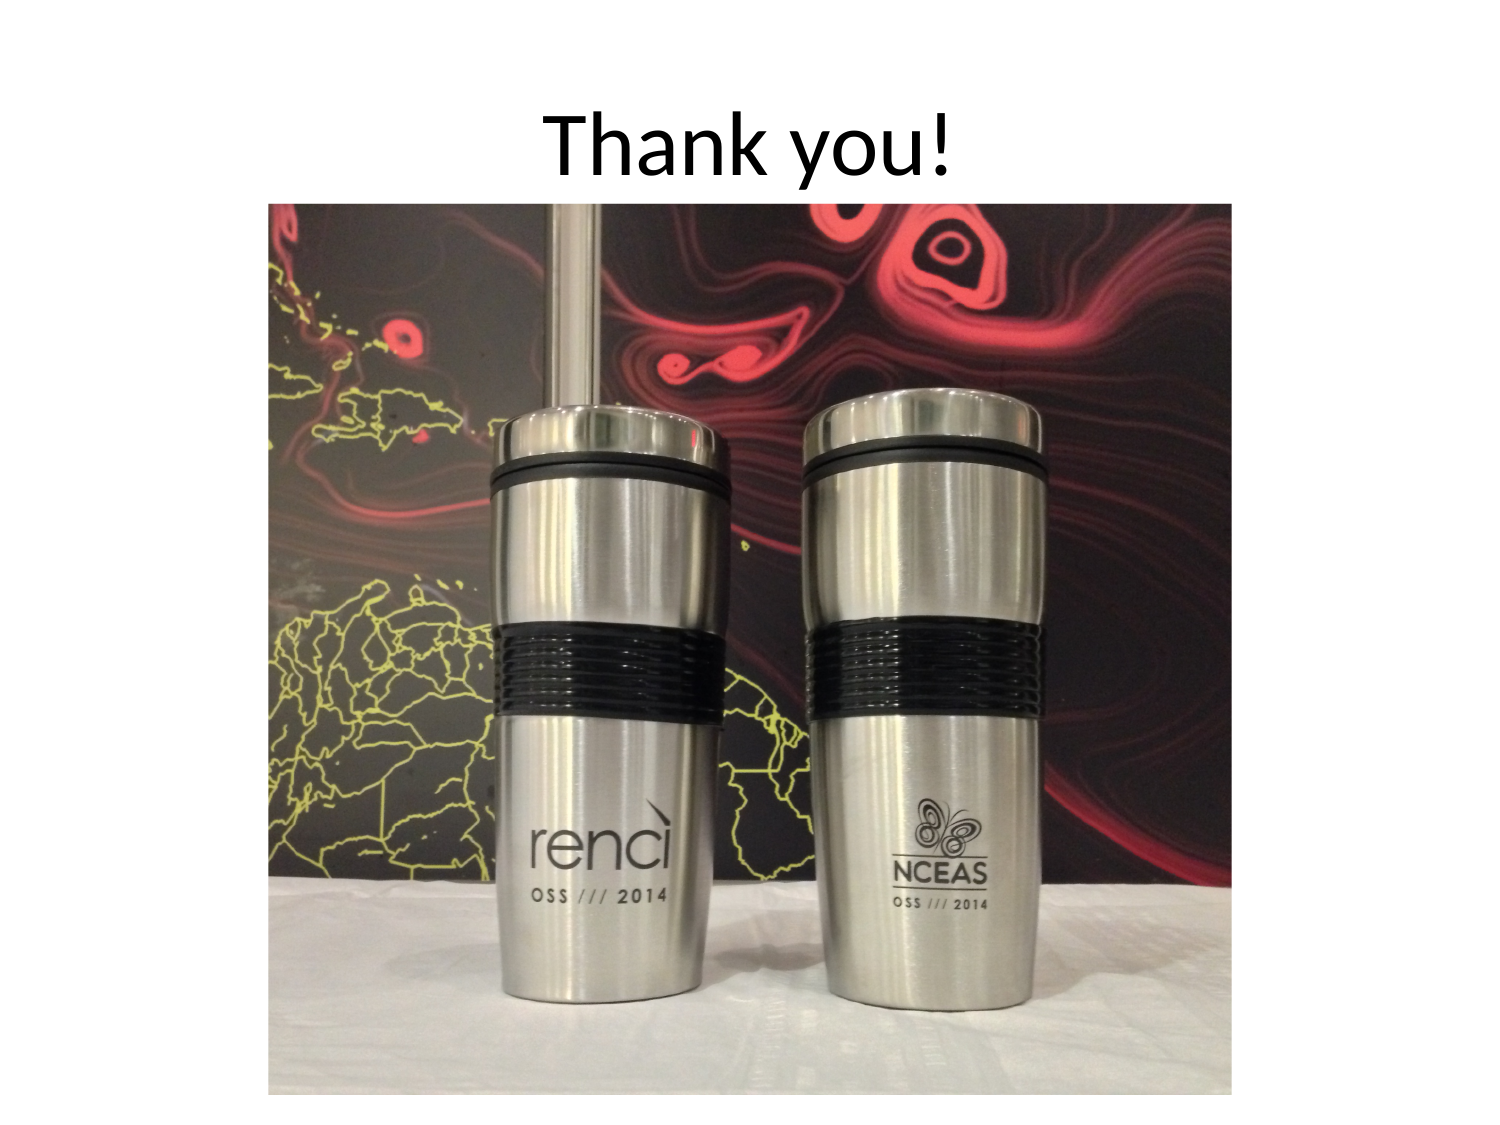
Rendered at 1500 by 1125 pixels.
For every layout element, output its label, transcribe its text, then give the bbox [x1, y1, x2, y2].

picture [268, 203, 1232, 1095]
title Thank you! [75, 45, 1425, 233]
